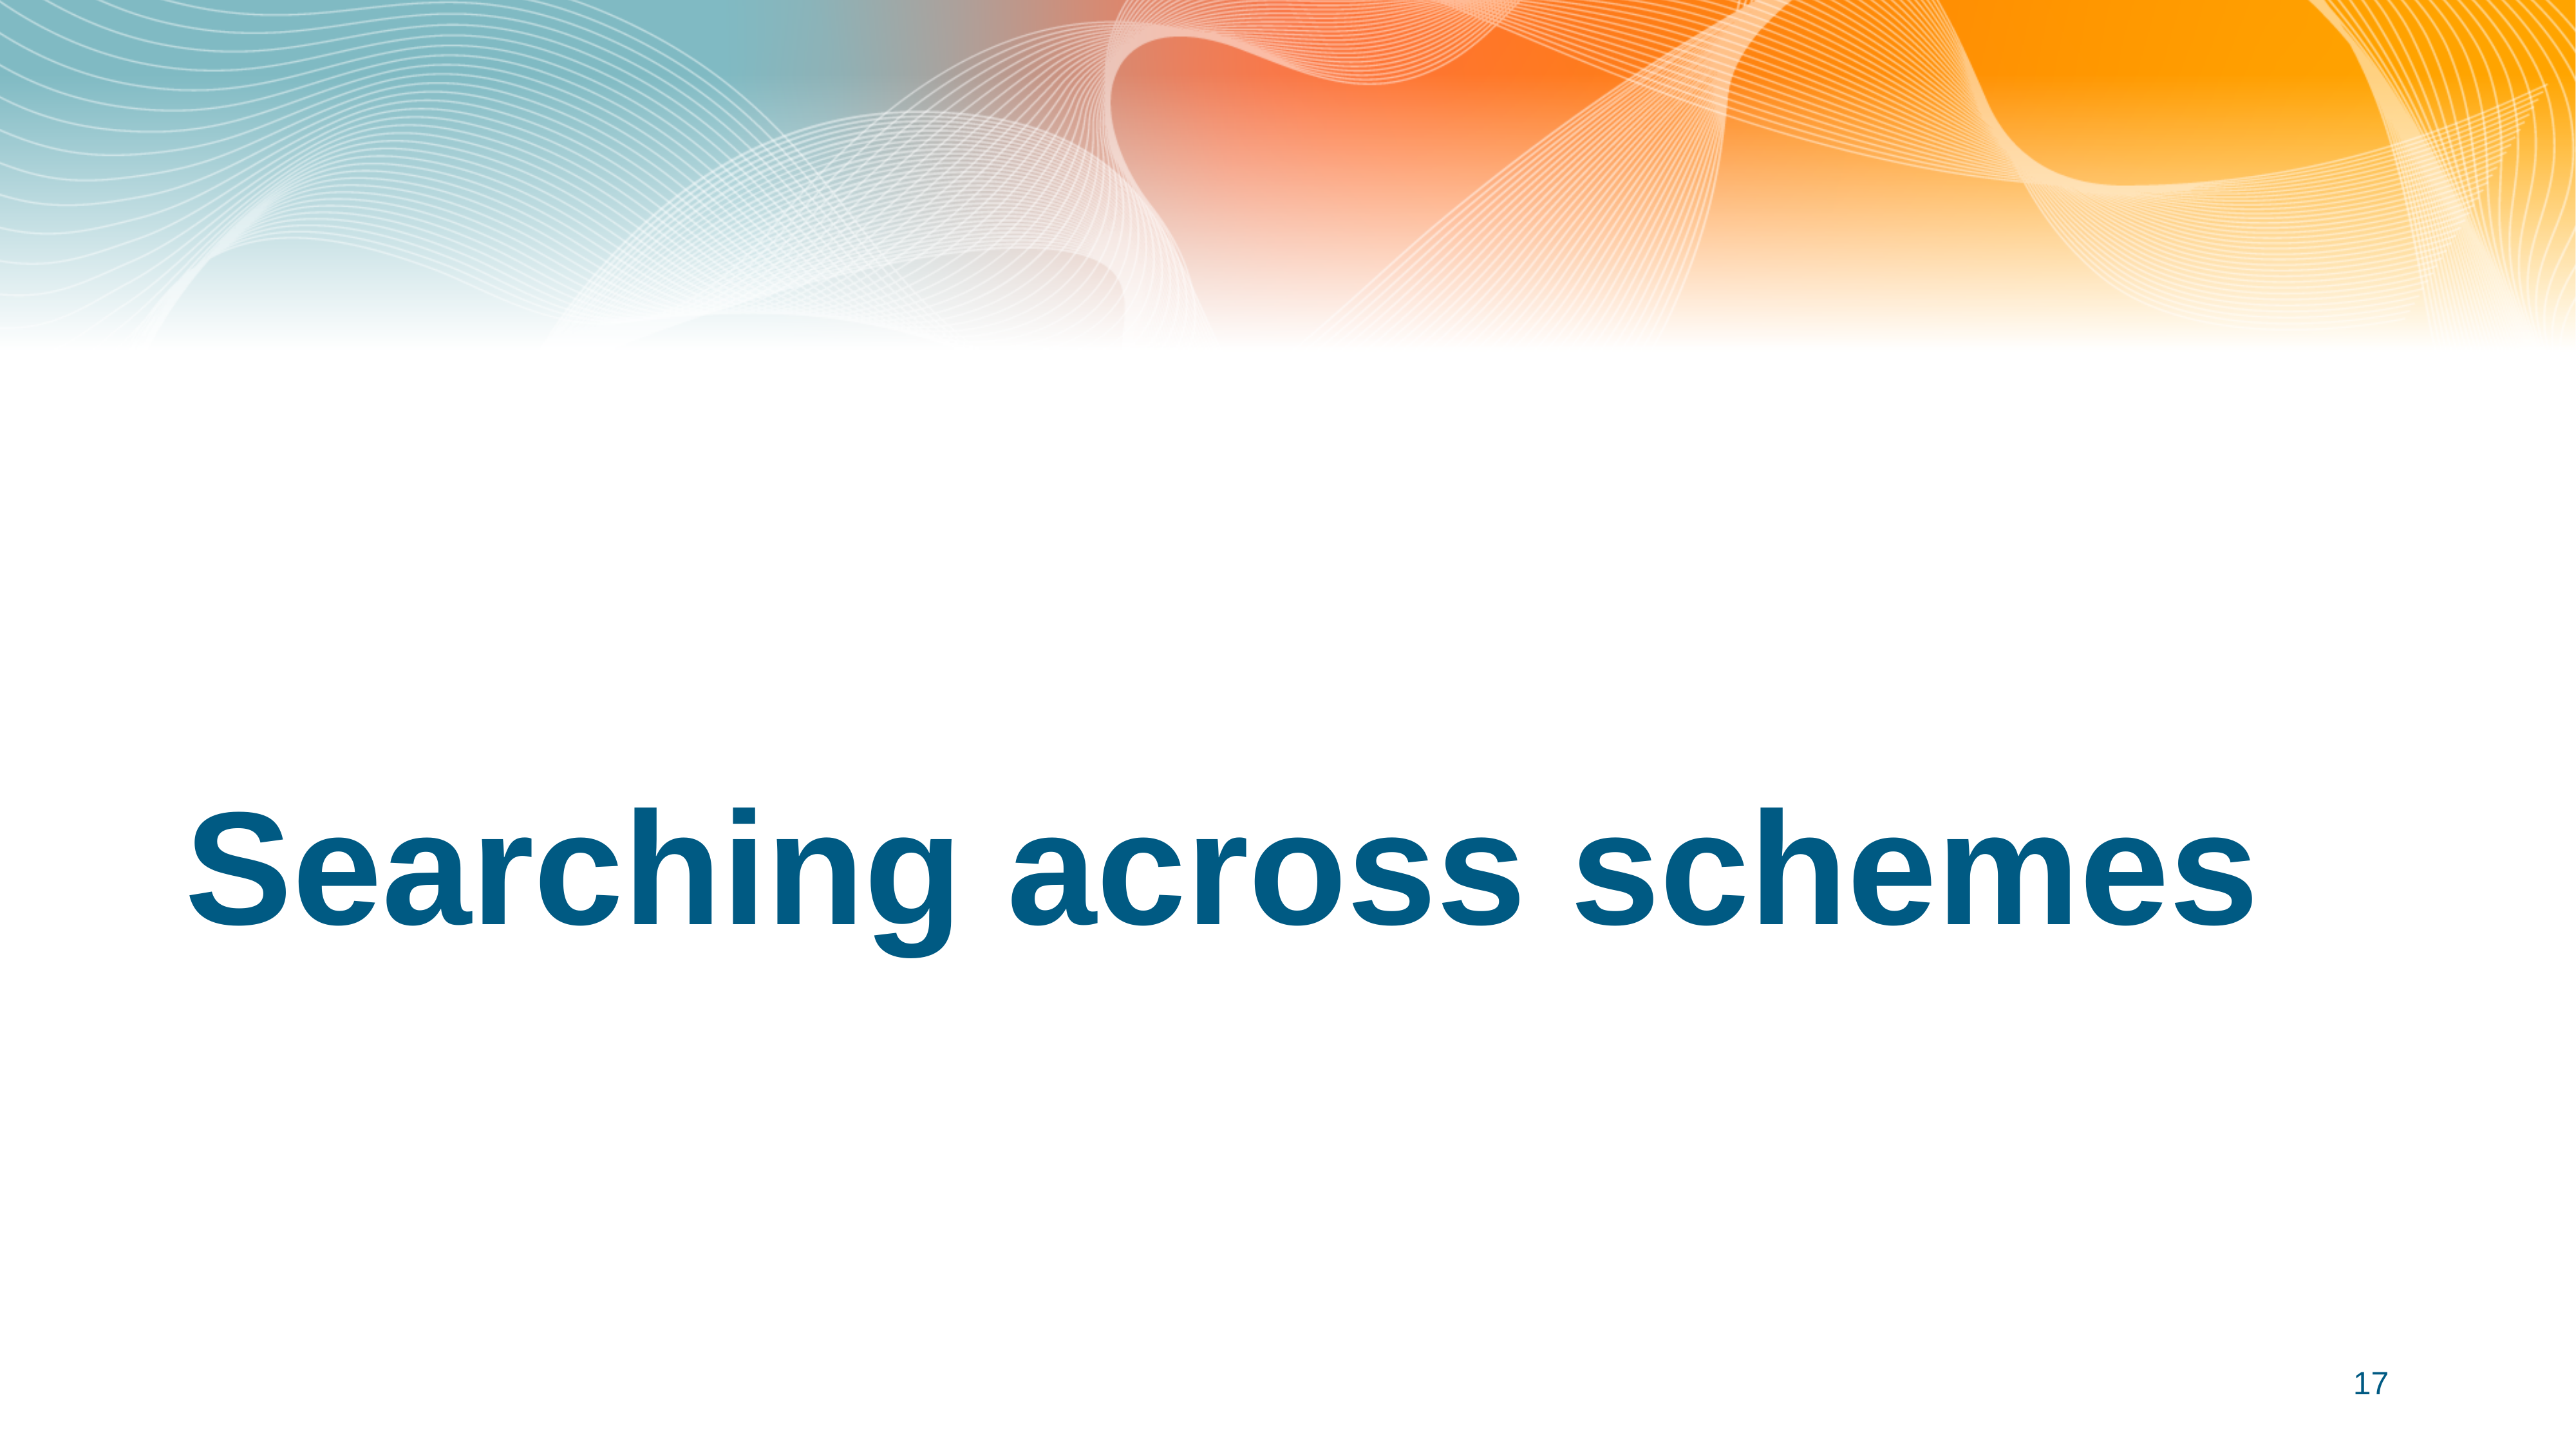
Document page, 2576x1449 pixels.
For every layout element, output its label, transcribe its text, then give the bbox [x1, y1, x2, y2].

slide_number 17 [1819, 1343, 2399, 1421]
title Searching across schemes [175, 361, 2398, 964]
picture [0, 0, 2576, 1449]
